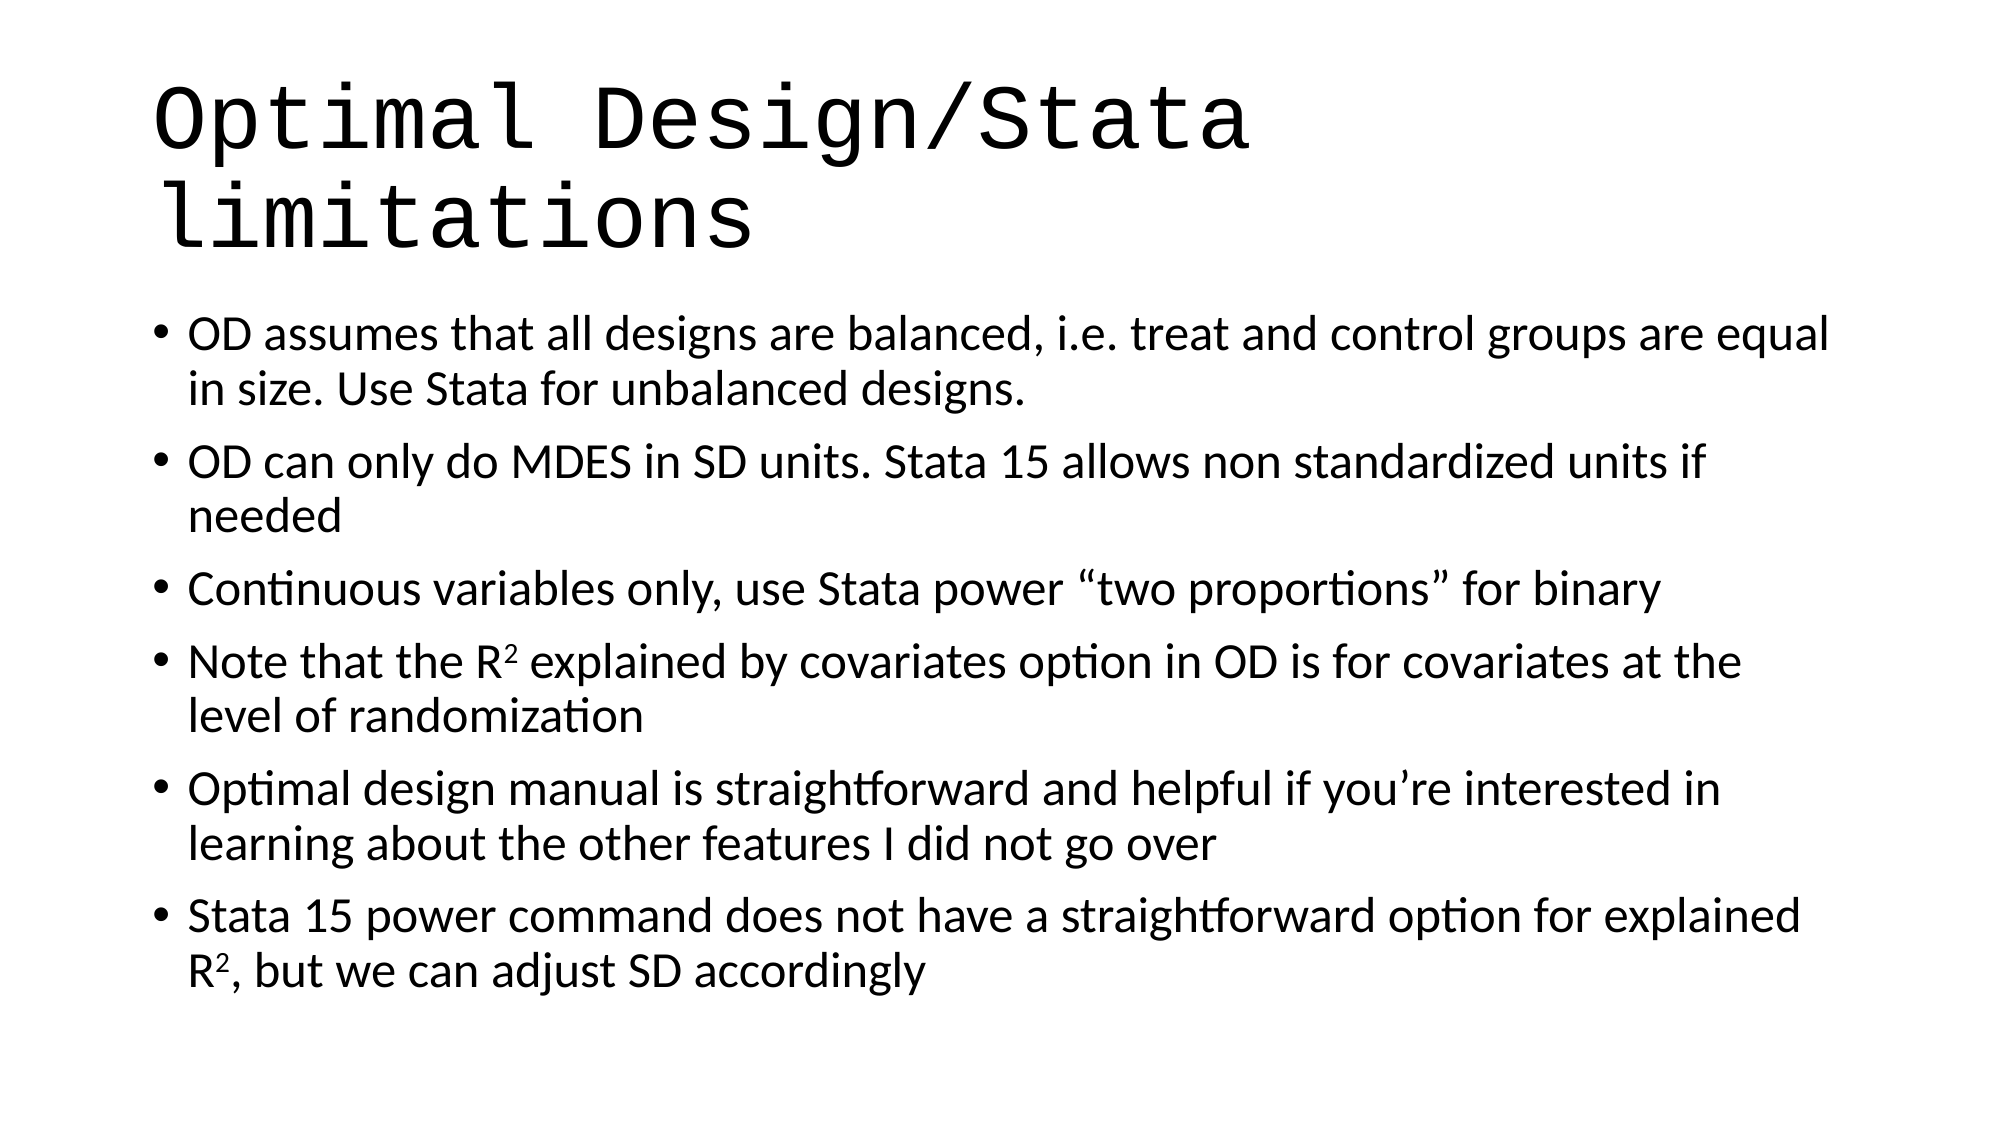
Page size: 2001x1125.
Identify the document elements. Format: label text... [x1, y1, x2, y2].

list OD assumes that all designs are balanced, i.e. treat and control groups are equal in size. Use Stata for unbalanced designs. OD can only do MDES in SD units. Stata 15 allows non standardized units if needed Continuous variables only, use Stata power “two proportions” for binary Note that the R2 explained by covariates option in OD is for covariates at the level of randomization Optimal design manual is straightforward and helpful if you’re interested in learning about the other features I did not go over Stata 15 power command does not have a straightforward option for explained R2, but we can adjust SD accordingly [137, 299, 1863, 1014]
title Optimal Design/Stata limitations [137, 59, 1863, 278]
